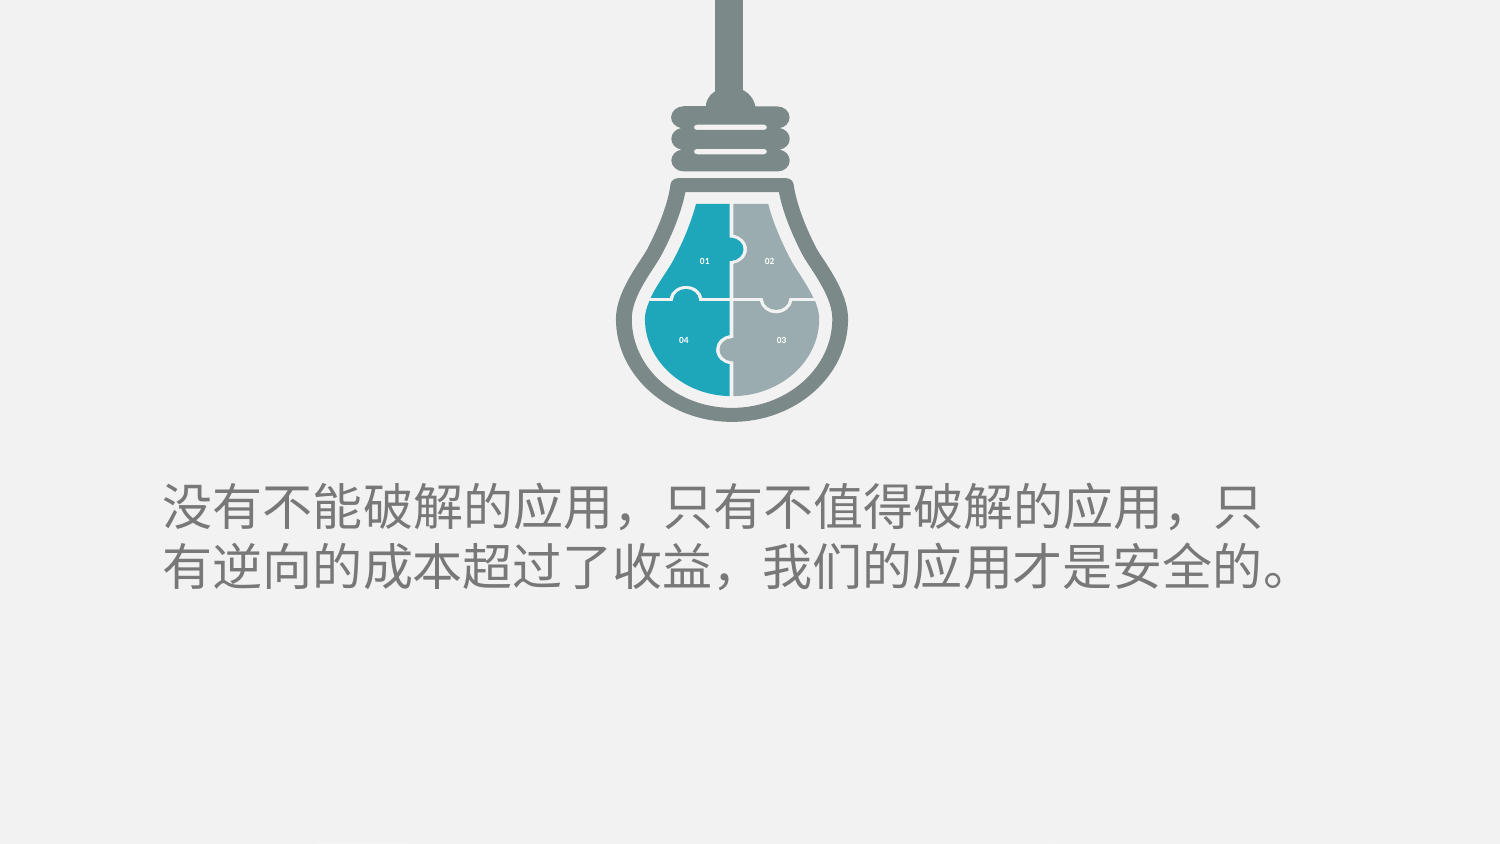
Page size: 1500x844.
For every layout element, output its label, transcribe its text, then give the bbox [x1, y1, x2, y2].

text_box 没有不能破解的应用，只有不值得破解的应用，只有逆向的成本超过了收益，我们的应用才是安全的。 [148, 467, 1316, 603]
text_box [615, 0, 849, 423]
